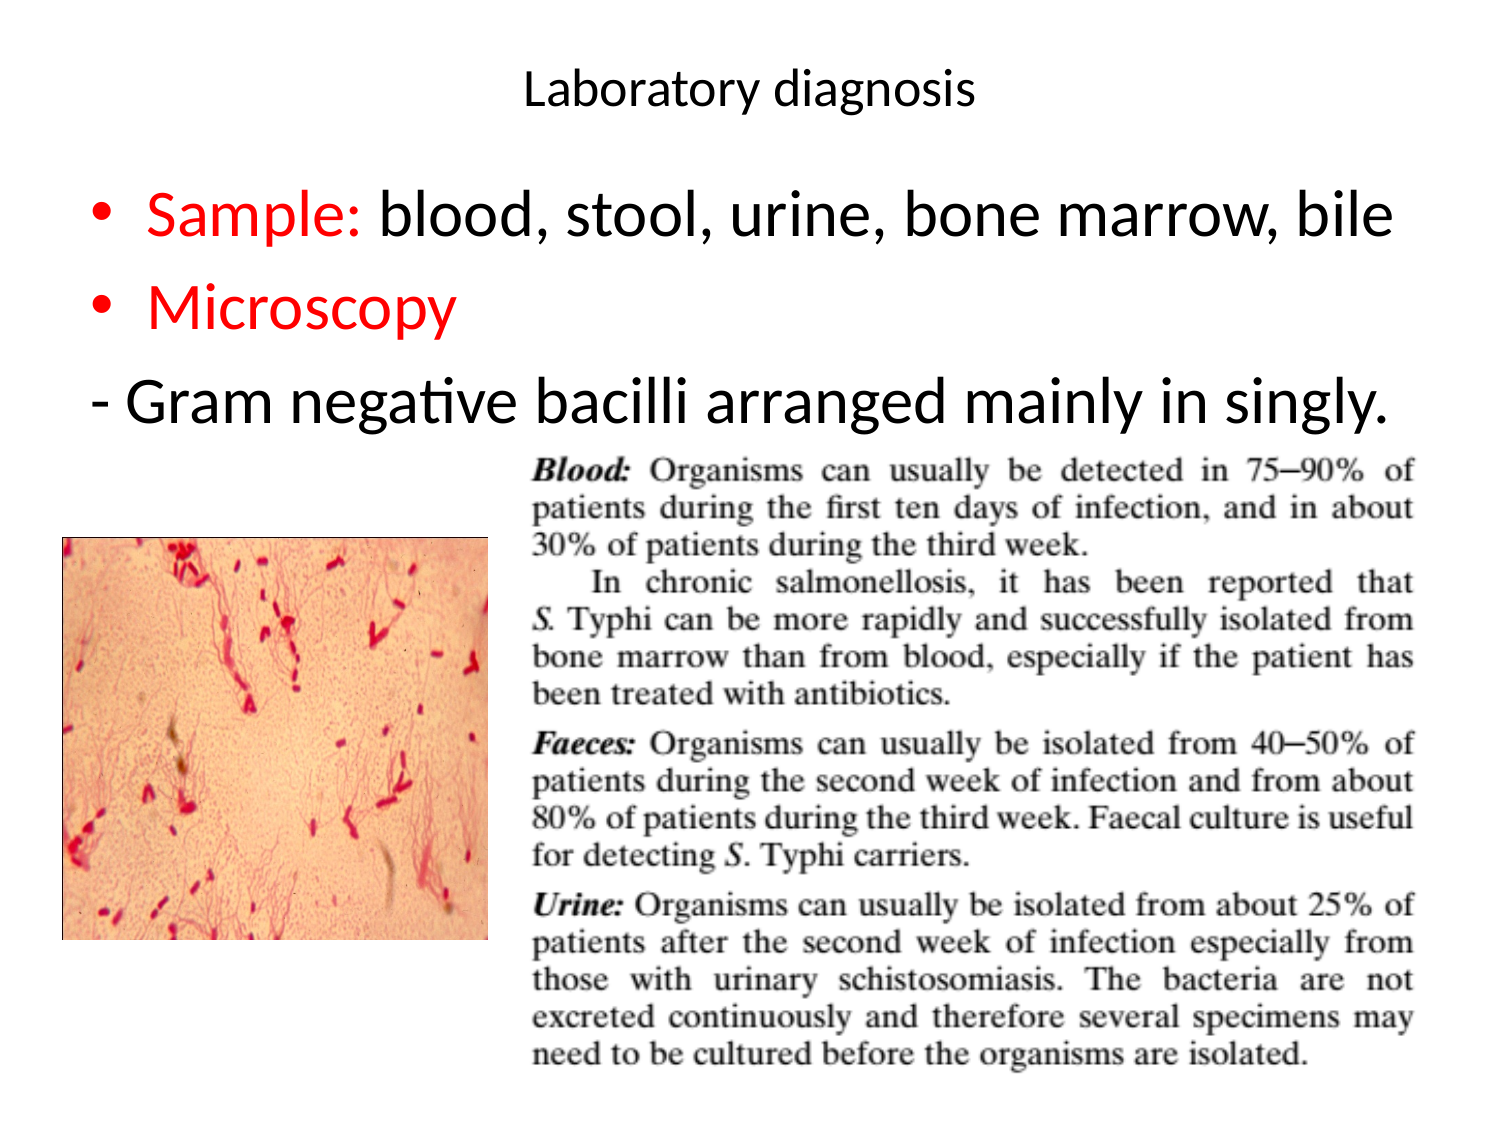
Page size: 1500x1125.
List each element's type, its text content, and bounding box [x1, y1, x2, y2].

picture [62, 537, 488, 940]
title Laboratory diagnosis [75, 45, 1425, 125]
list Sample: blood, stool, urine, bone marrow, bile Microscopy - Gram negative bacilli arranged mainly in singly. [75, 162, 1463, 1005]
picture [512, 440, 1438, 1096]
